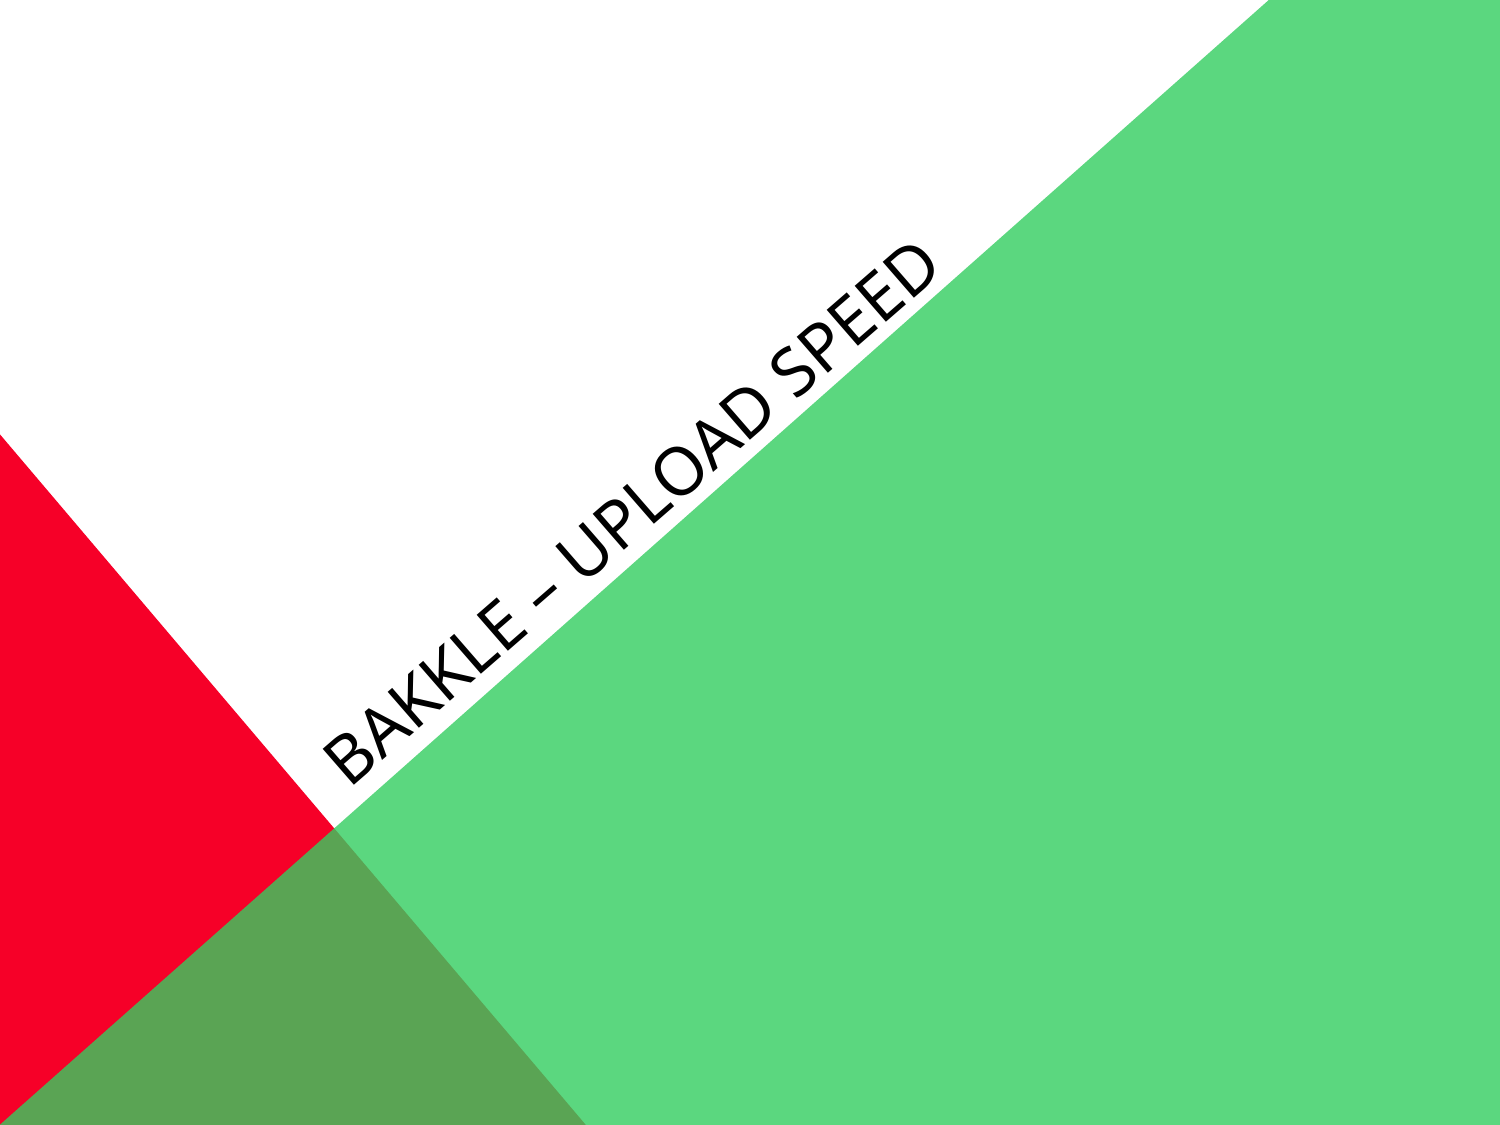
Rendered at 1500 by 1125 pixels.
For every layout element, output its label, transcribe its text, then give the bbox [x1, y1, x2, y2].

title Bakkle – Upload Speed [218, 53, 1048, 811]
